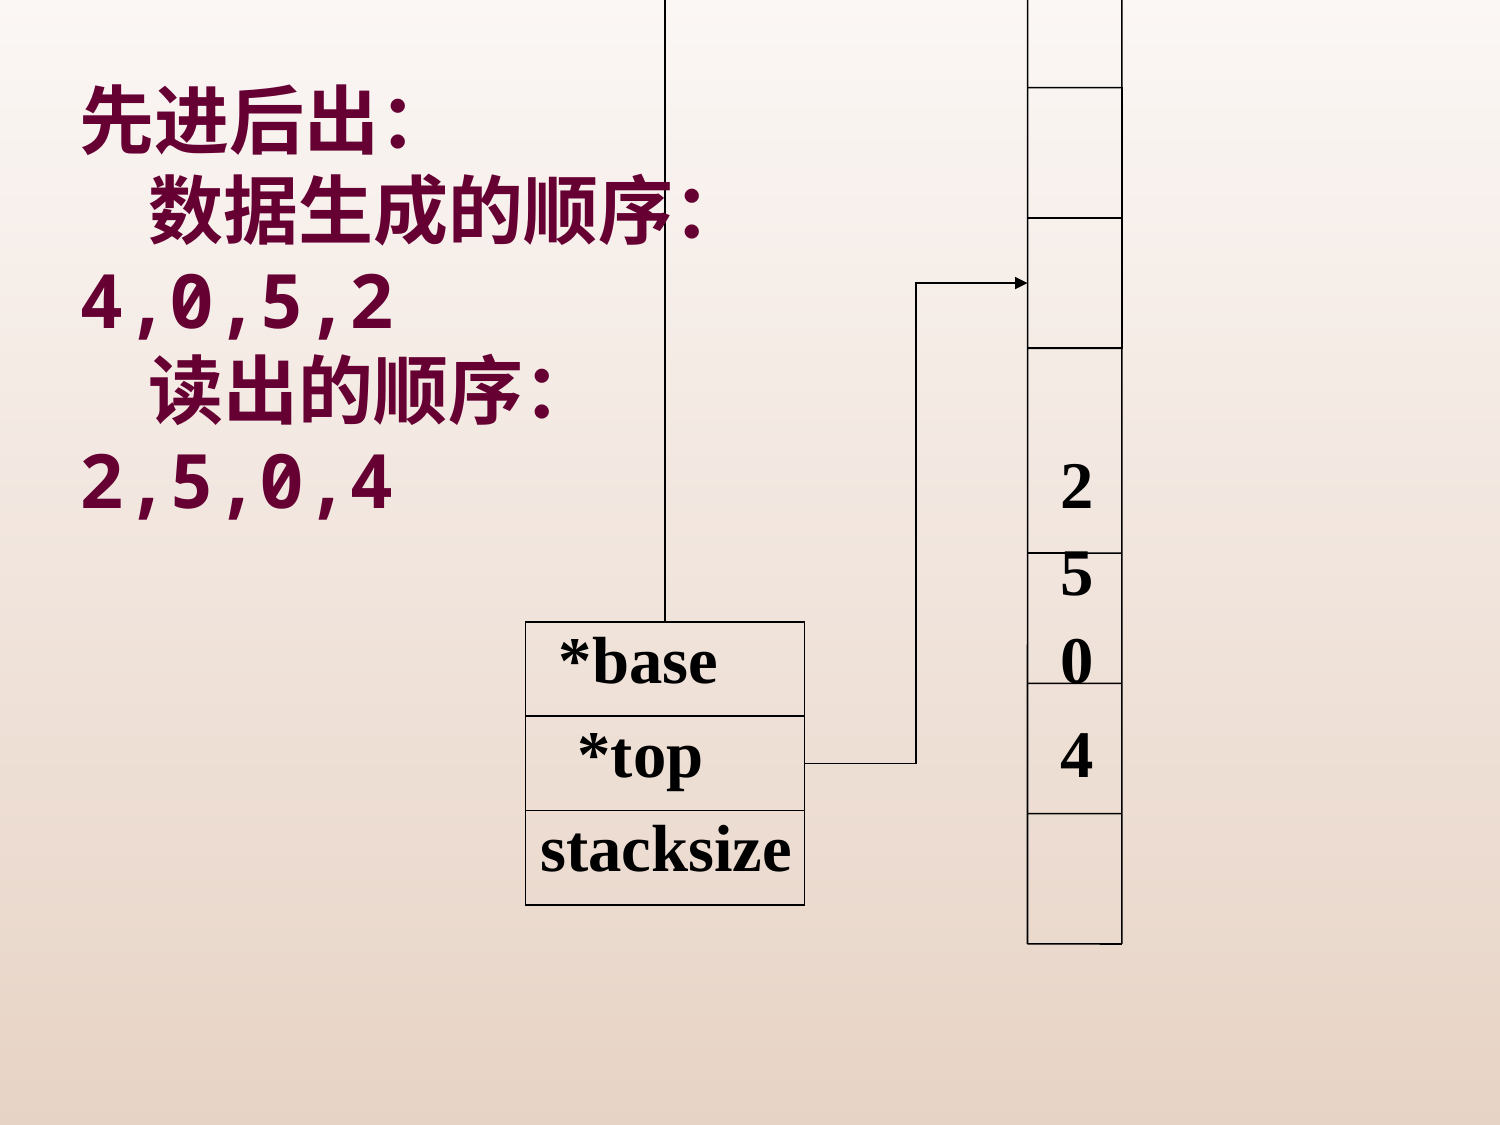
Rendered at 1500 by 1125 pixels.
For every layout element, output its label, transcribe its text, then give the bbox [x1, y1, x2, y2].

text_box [525, 93, 1141, 906]
text_box 先进后出： 数据生成的顺序：4,0,5,2 读出的顺序：2,5,0,4 [64, 66, 815, 532]
